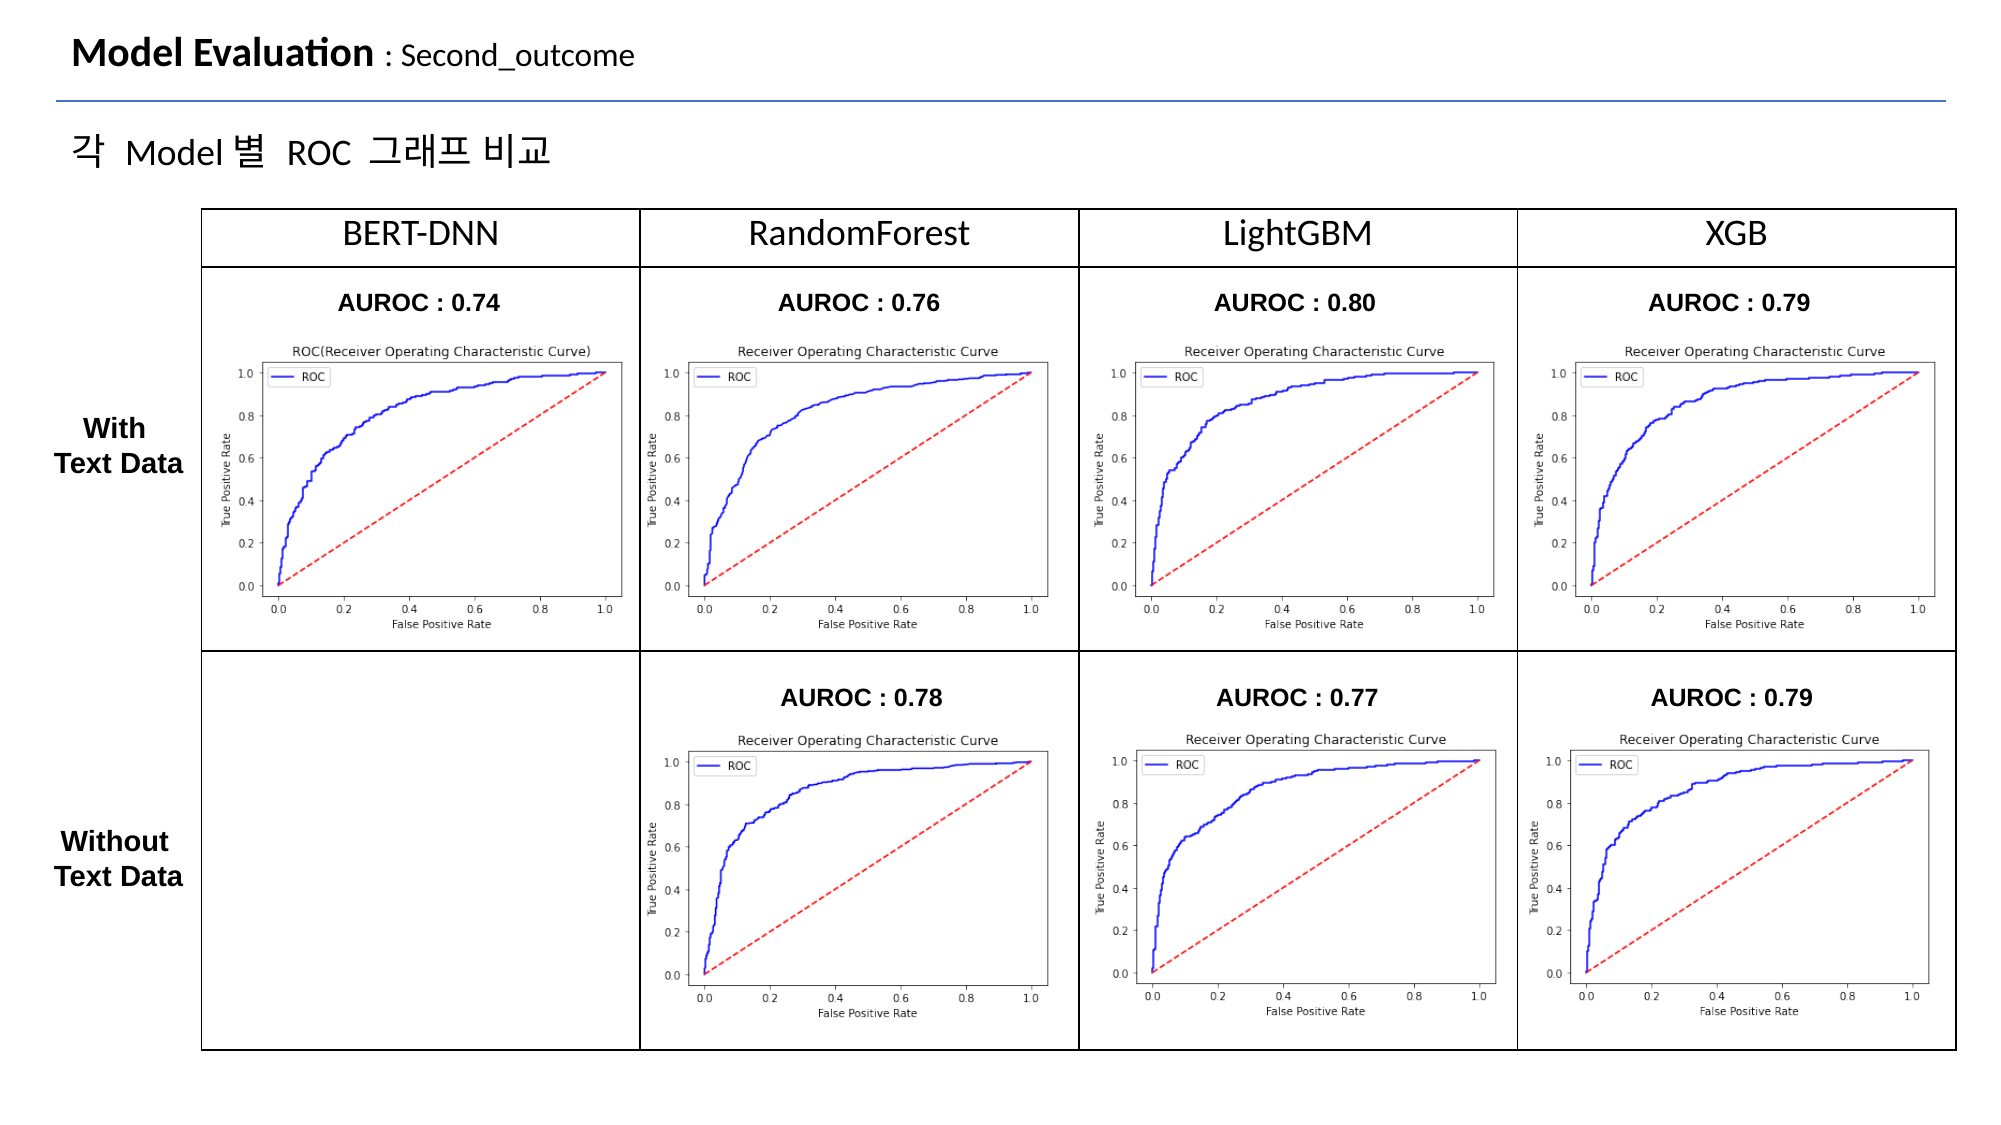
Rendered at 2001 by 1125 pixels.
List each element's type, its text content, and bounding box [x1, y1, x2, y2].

table_cell [641, 652, 1078, 1049]
title Model Evaluation : Second_outcome [56, 15, 1945, 91]
table_header BERT-DNN [202, 210, 639, 266]
table_header RandomForest [641, 210, 1078, 266]
picture [641, 727, 1055, 1026]
picture [1089, 726, 1503, 1024]
table_cell [202, 268, 639, 650]
text_box Without Text Data [35, 815, 202, 900]
picture [1528, 338, 1942, 637]
text_box AUROC : 0.76 [725, 278, 993, 324]
table_cell [1080, 652, 1517, 1049]
text_box AUROC : 0.74 [285, 278, 553, 324]
table_cell [1080, 268, 1517, 650]
table_header LightGBM [1080, 210, 1517, 266]
table_cell [1518, 268, 1955, 650]
text_box AUROC : 0.77 [1163, 674, 1432, 719]
text_box AUROC : 0.80 [1161, 278, 1429, 324]
picture [1523, 726, 1936, 1024]
table_header XGB [1518, 210, 1955, 266]
table_cell [1518, 652, 1955, 1049]
picture [1088, 338, 1501, 637]
picture [641, 338, 1055, 637]
text_box AUROC : 0.79 [1598, 674, 1866, 719]
table_cell [202, 652, 639, 1049]
picture [215, 338, 629, 637]
table_cell [641, 268, 1078, 650]
text_box AUROC : 0.78 [728, 674, 996, 719]
text_box AUROC : 0.79 [1595, 278, 1864, 324]
text_box With Text Data [17, 401, 215, 487]
list 각 Model별 ROC 그래프 비교 [56, 120, 1945, 196]
